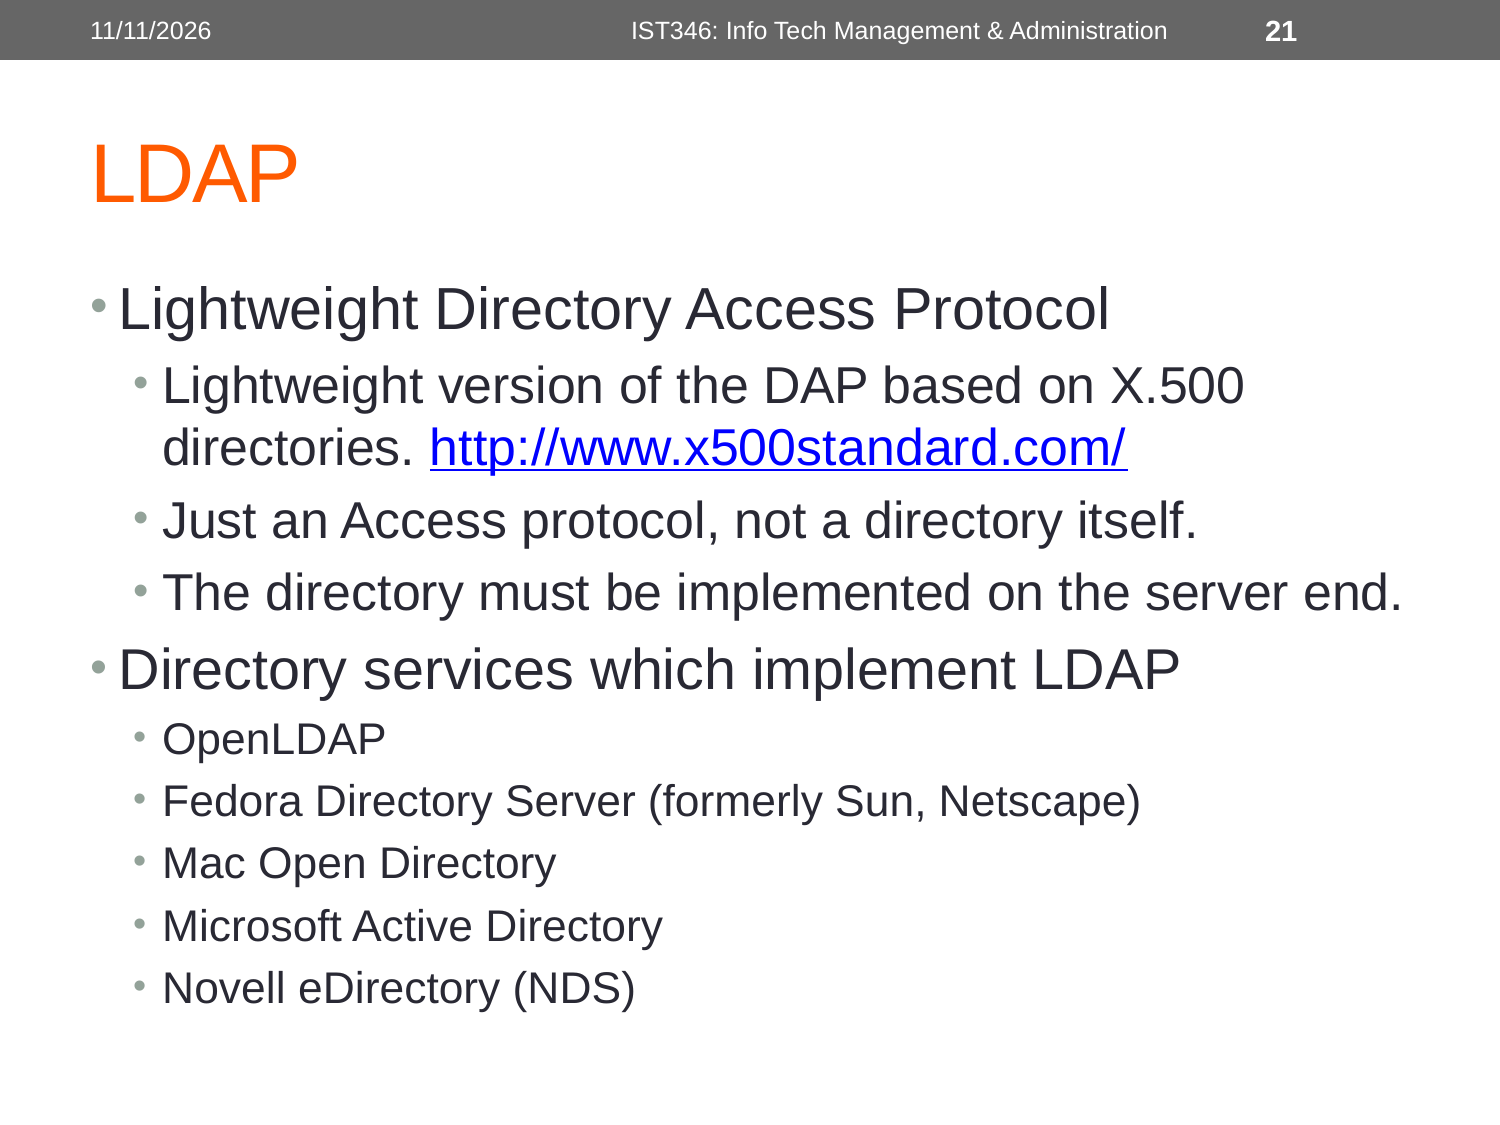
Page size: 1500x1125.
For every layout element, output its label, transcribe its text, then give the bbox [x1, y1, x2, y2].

list Lightweight Directory Access Protocol Lightweight version of the DAP based on X.500 directories. http://www.x500standard.com/ Just an Access protocol, not a directory itself. The directory must be implemented on the server end. Directory services which implement LDAP OpenLDAP Fedora Directory Server (formerly Sun, Netscape) Mac Open Directory Microsoft Active Directory Novell eDirectory (NDS) [75, 262, 1425, 1063]
slide_number 21 [1250, 3, 1425, 57]
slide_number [75, 3, 550, 57]
title LDAP [75, 87, 1425, 250]
footer IST346: Info Tech Management & Administration [562, 3, 1238, 57]
